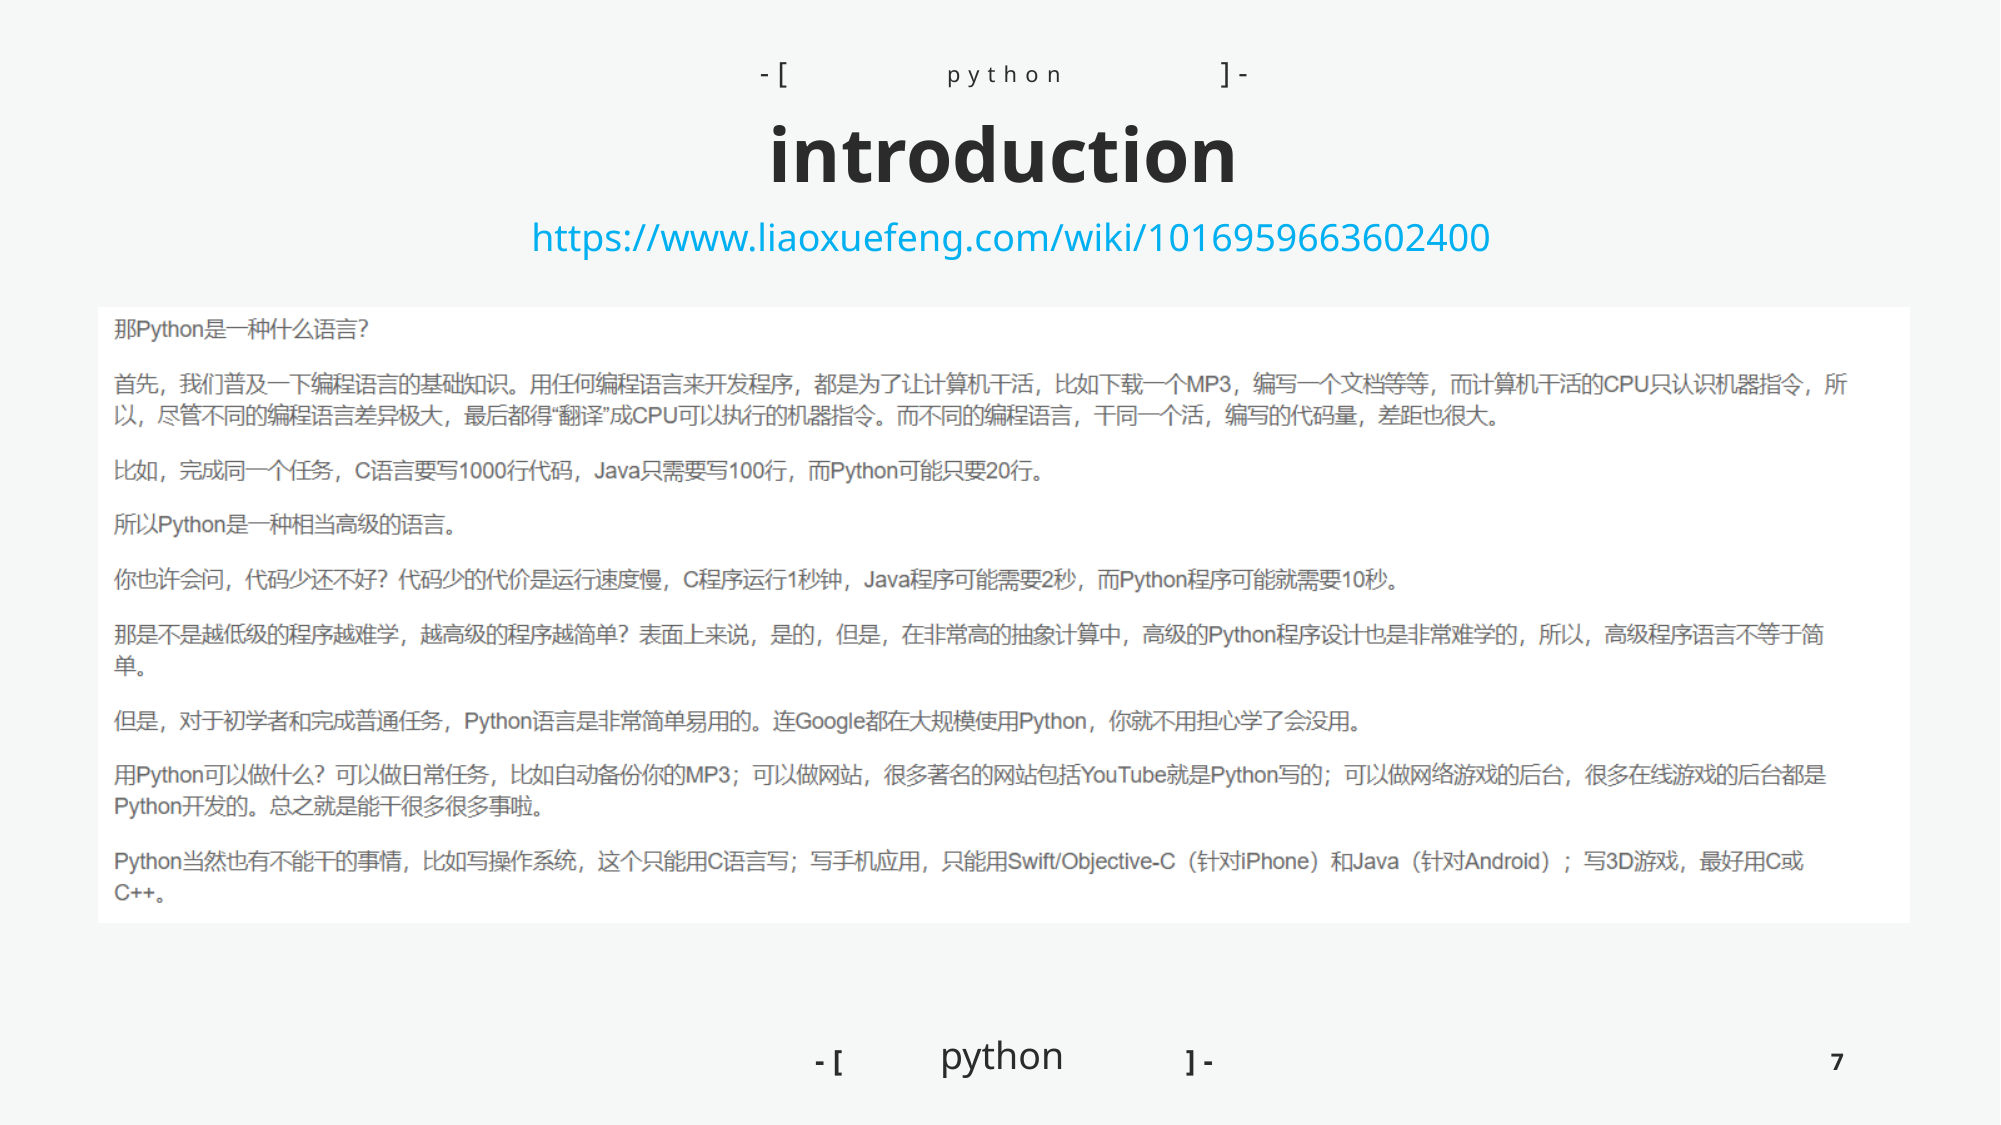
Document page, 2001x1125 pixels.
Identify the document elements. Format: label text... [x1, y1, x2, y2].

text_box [500, 46, 1508, 207]
text_box https://www.liaoxuefeng.com/wiki/1016959663602400 [516, 206, 1669, 266]
picture [98, 307, 1910, 923]
